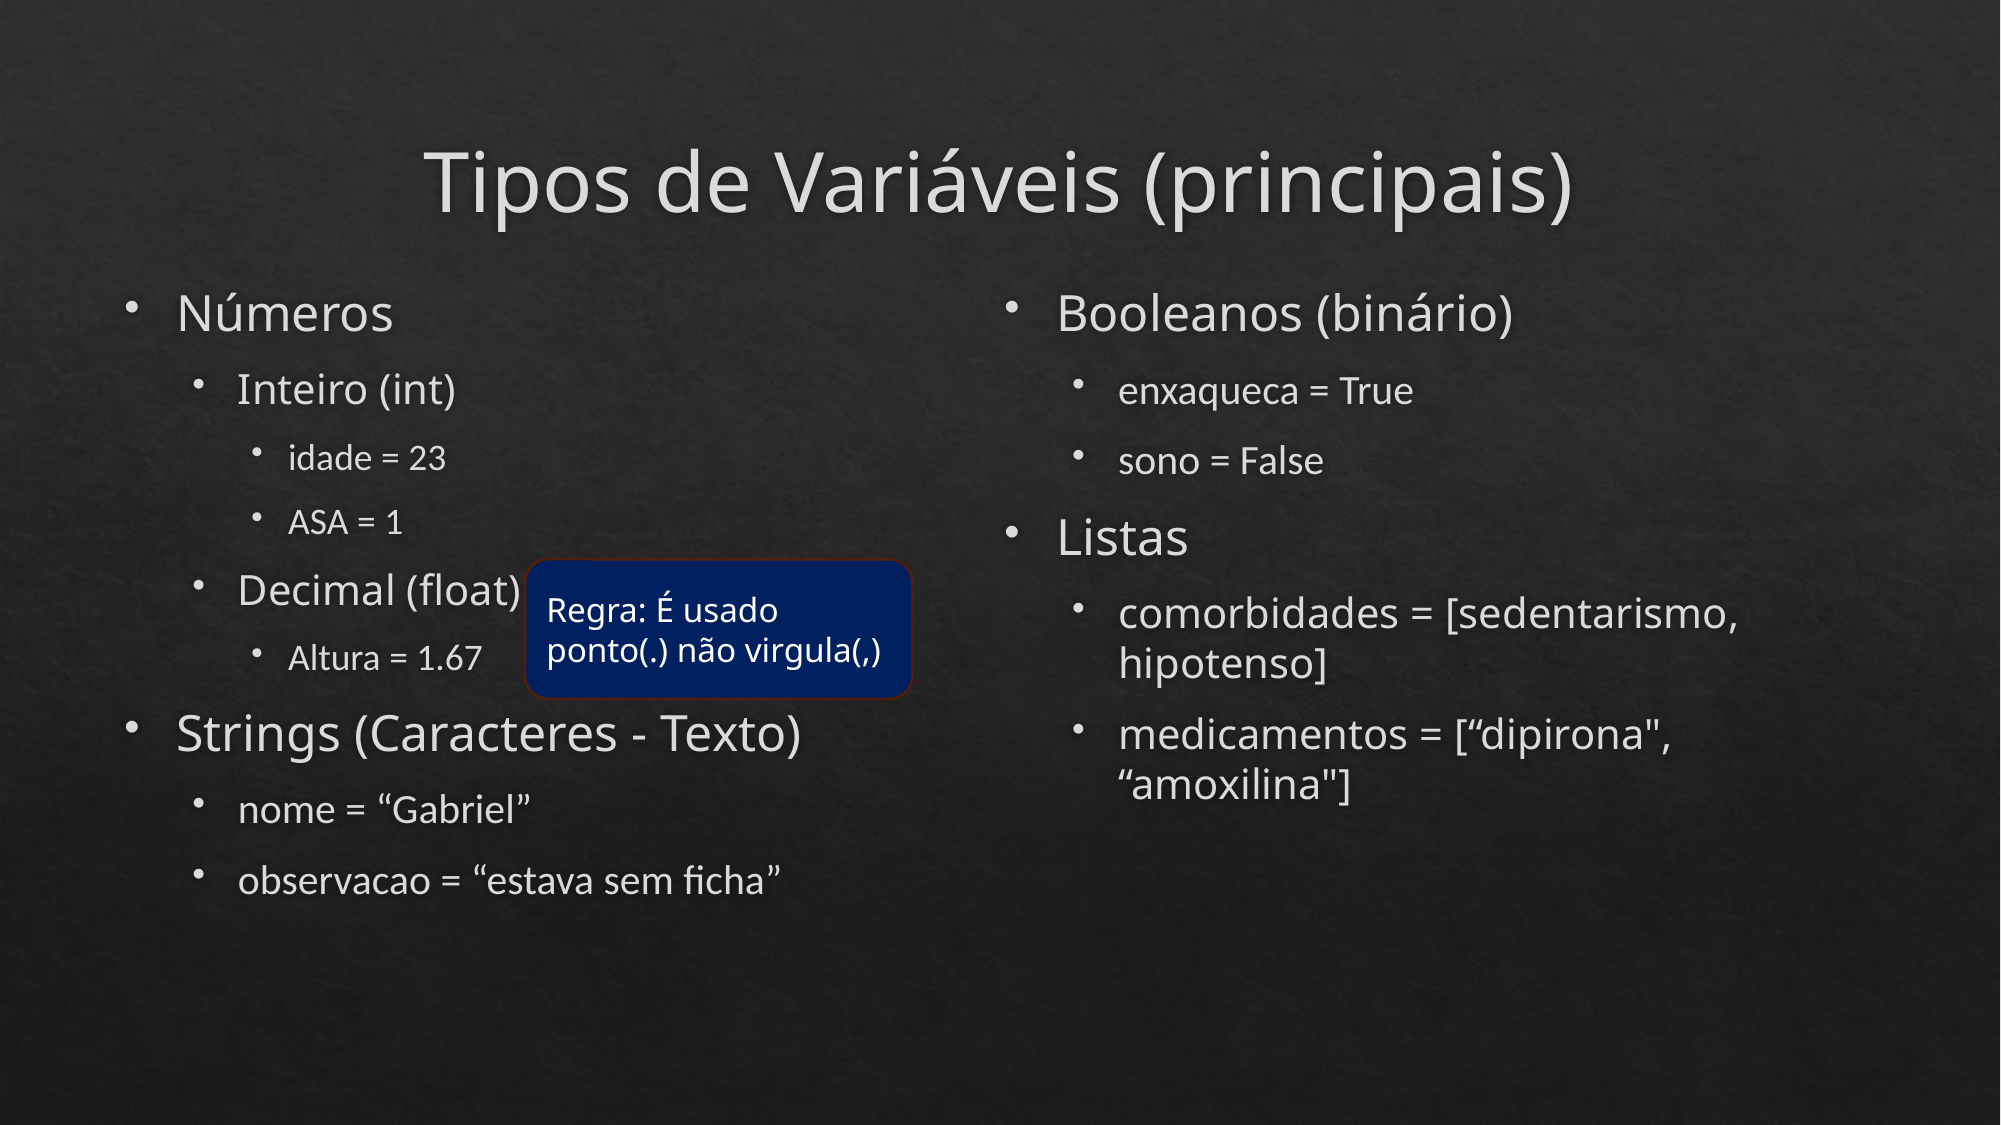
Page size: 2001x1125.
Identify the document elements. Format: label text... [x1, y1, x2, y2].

title Tipos de Variáveis (principais) [149, 99, 1849, 260]
text_box Regra: É usado ponto(.) não virgula(,) [523, 557, 914, 701]
list Números Inteiro (int) idade = 23 ASA = 1 Decimal (float) Altura = 1.67 Strings (Caracteres - Texto) nome = “Gabriel” observacao = “estava sem ficha” Booleanos (binário) enxaqueca = True sono = False Listas comorbidades = [sedentarismo, hipotenso] medicamentos = [“dipirona", “amoxilina"] [104, 274, 1896, 984]
